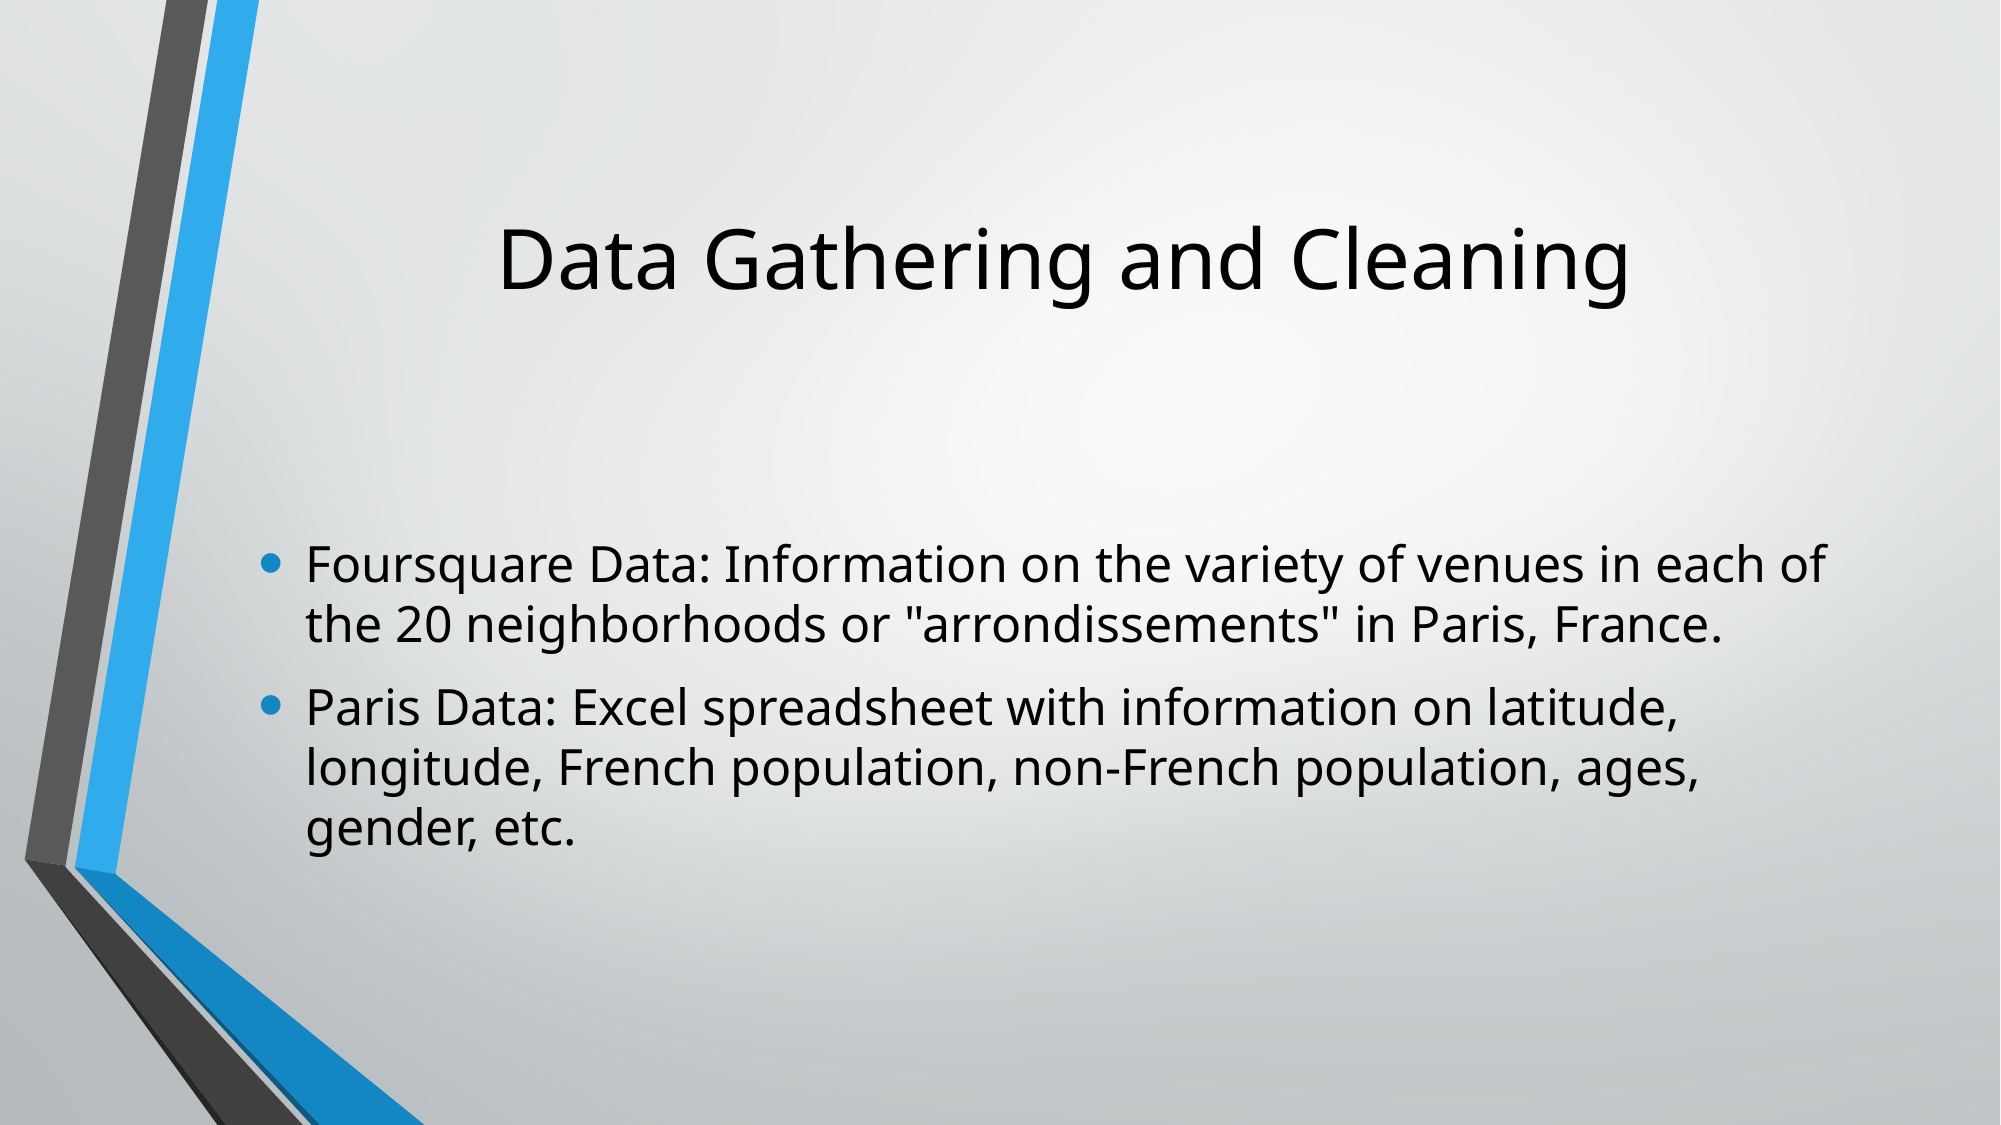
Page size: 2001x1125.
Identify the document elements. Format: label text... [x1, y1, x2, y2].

list Foursquare Data: Information on the variety of venues in each of the 20 neighborhoods or "arrondissements" in Paris, France. Paris Data: Excel spreadsheet with information on latitude, longitude, French population, non-French population, ages, gender, etc. [243, 437, 1887, 950]
title Data Gathering and Cleaning [243, 112, 1887, 400]
